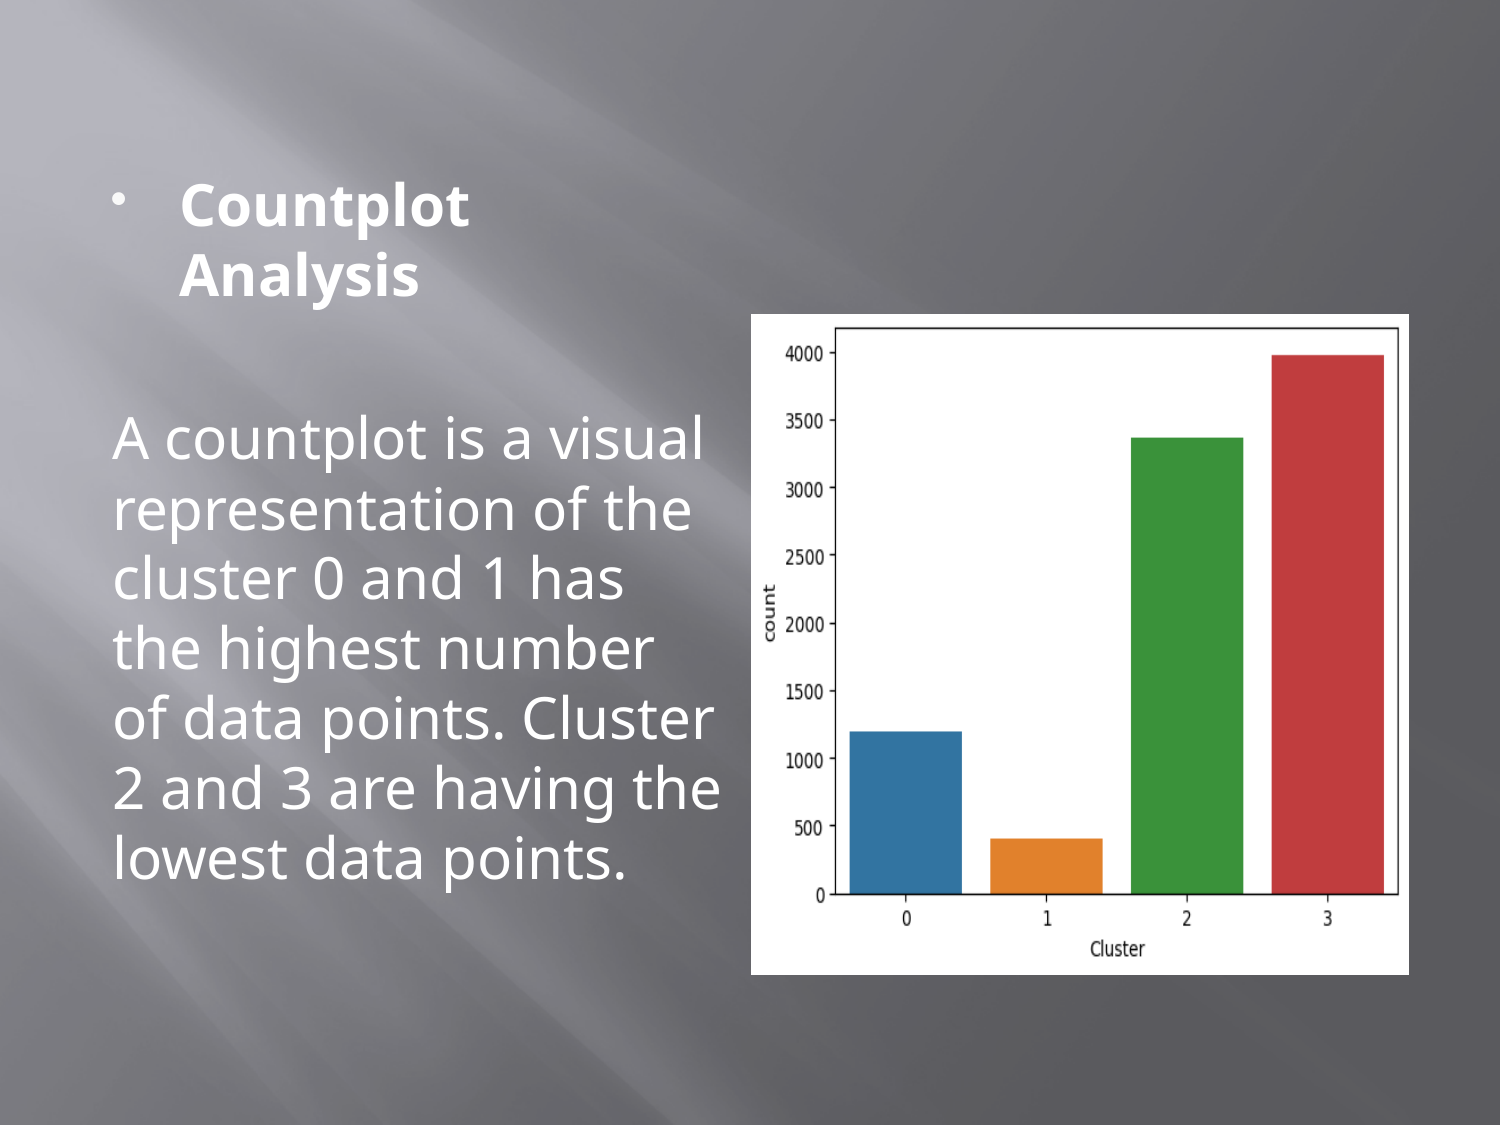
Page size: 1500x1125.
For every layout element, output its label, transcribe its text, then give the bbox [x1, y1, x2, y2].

picture [750, 314, 1409, 975]
list Countplot Analysis A countplot is a visual representation of the cluster 0 and 1 has the highest number of data points. Cluster 2 and 3 are having the lowest data points. [75, 160, 739, 1024]
